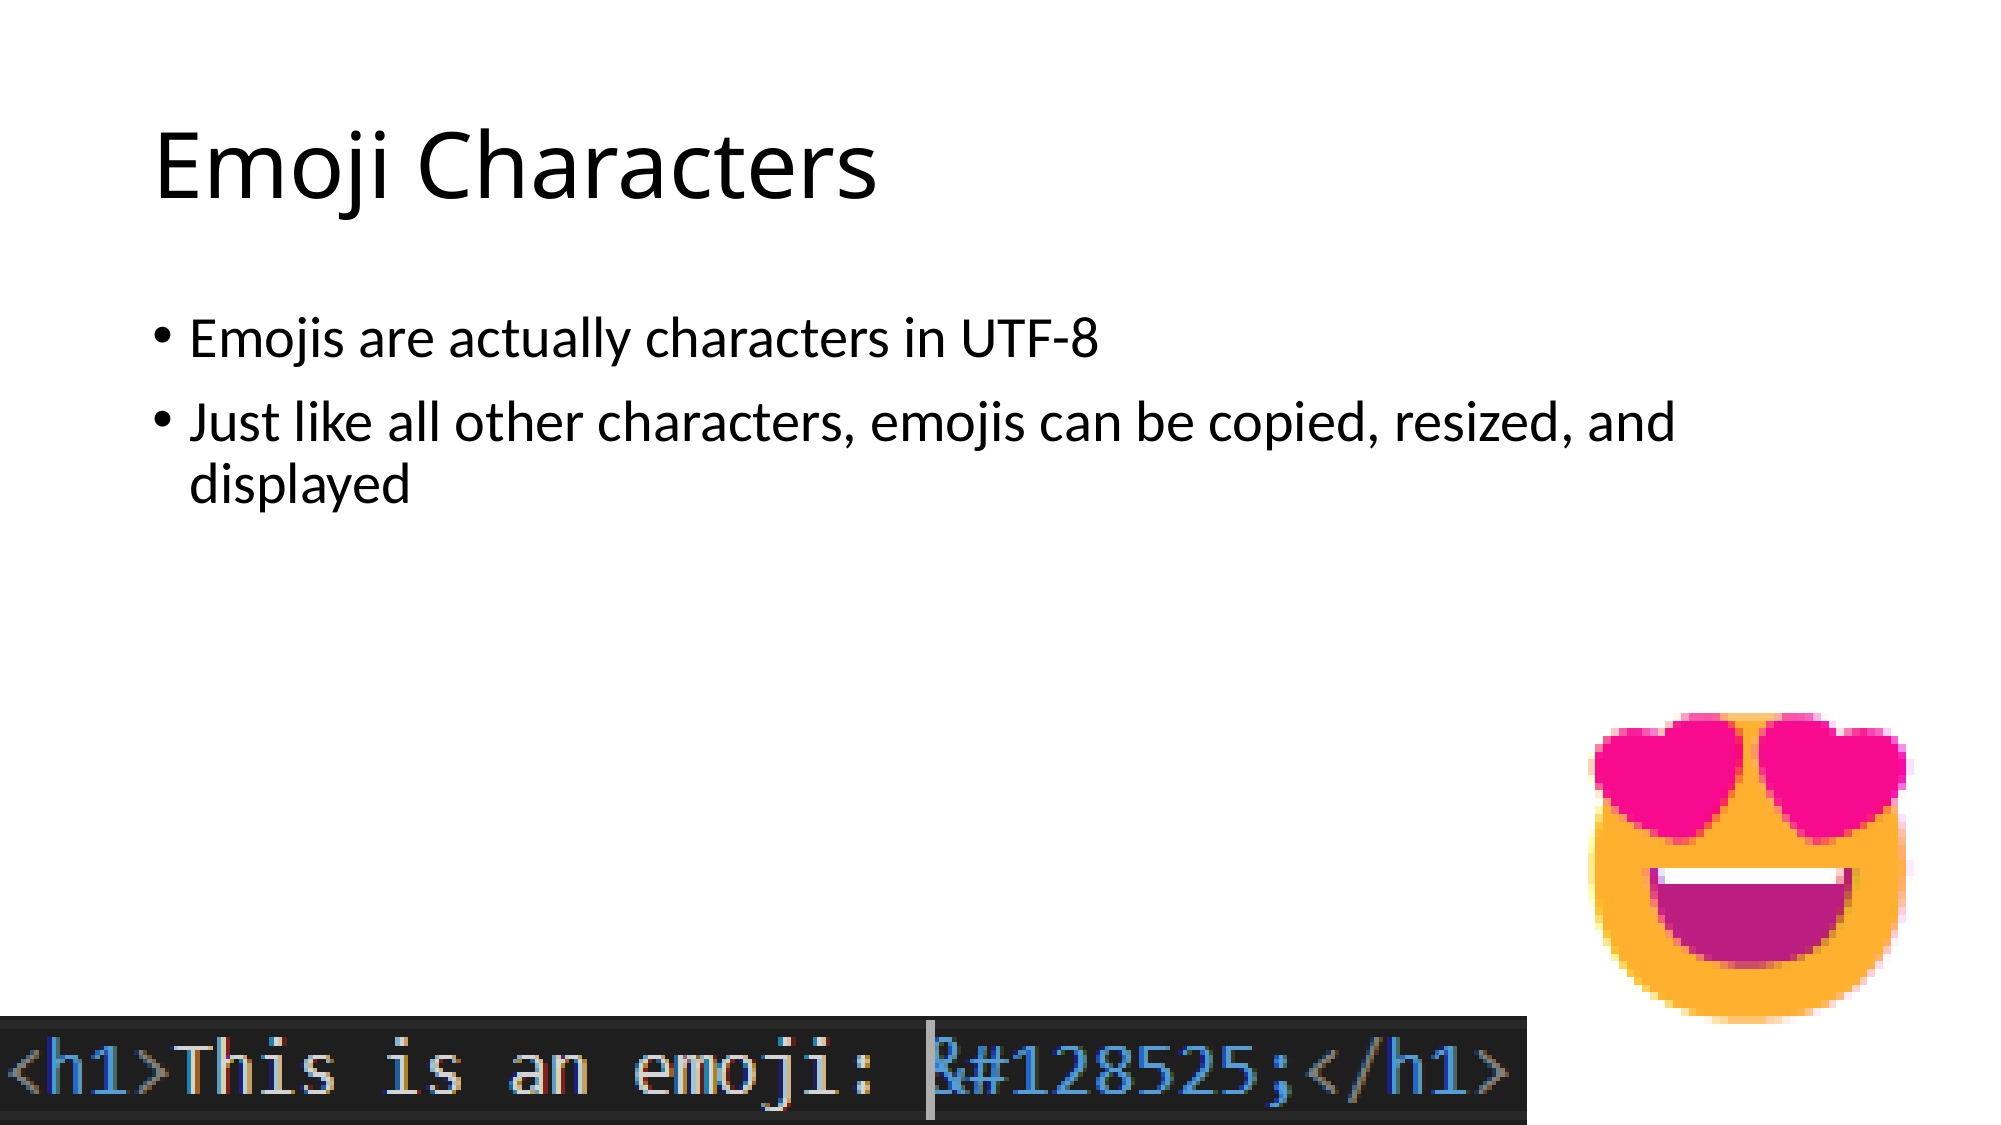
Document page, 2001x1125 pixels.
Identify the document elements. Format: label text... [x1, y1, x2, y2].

title Emoji Characters [137, 59, 1863, 278]
picture [0, 620, 2000, 1125]
list Emojis are actually characters in UTF-8 Just like all other characters, emojis can be copied, resized, and displayed [137, 299, 1863, 1014]
